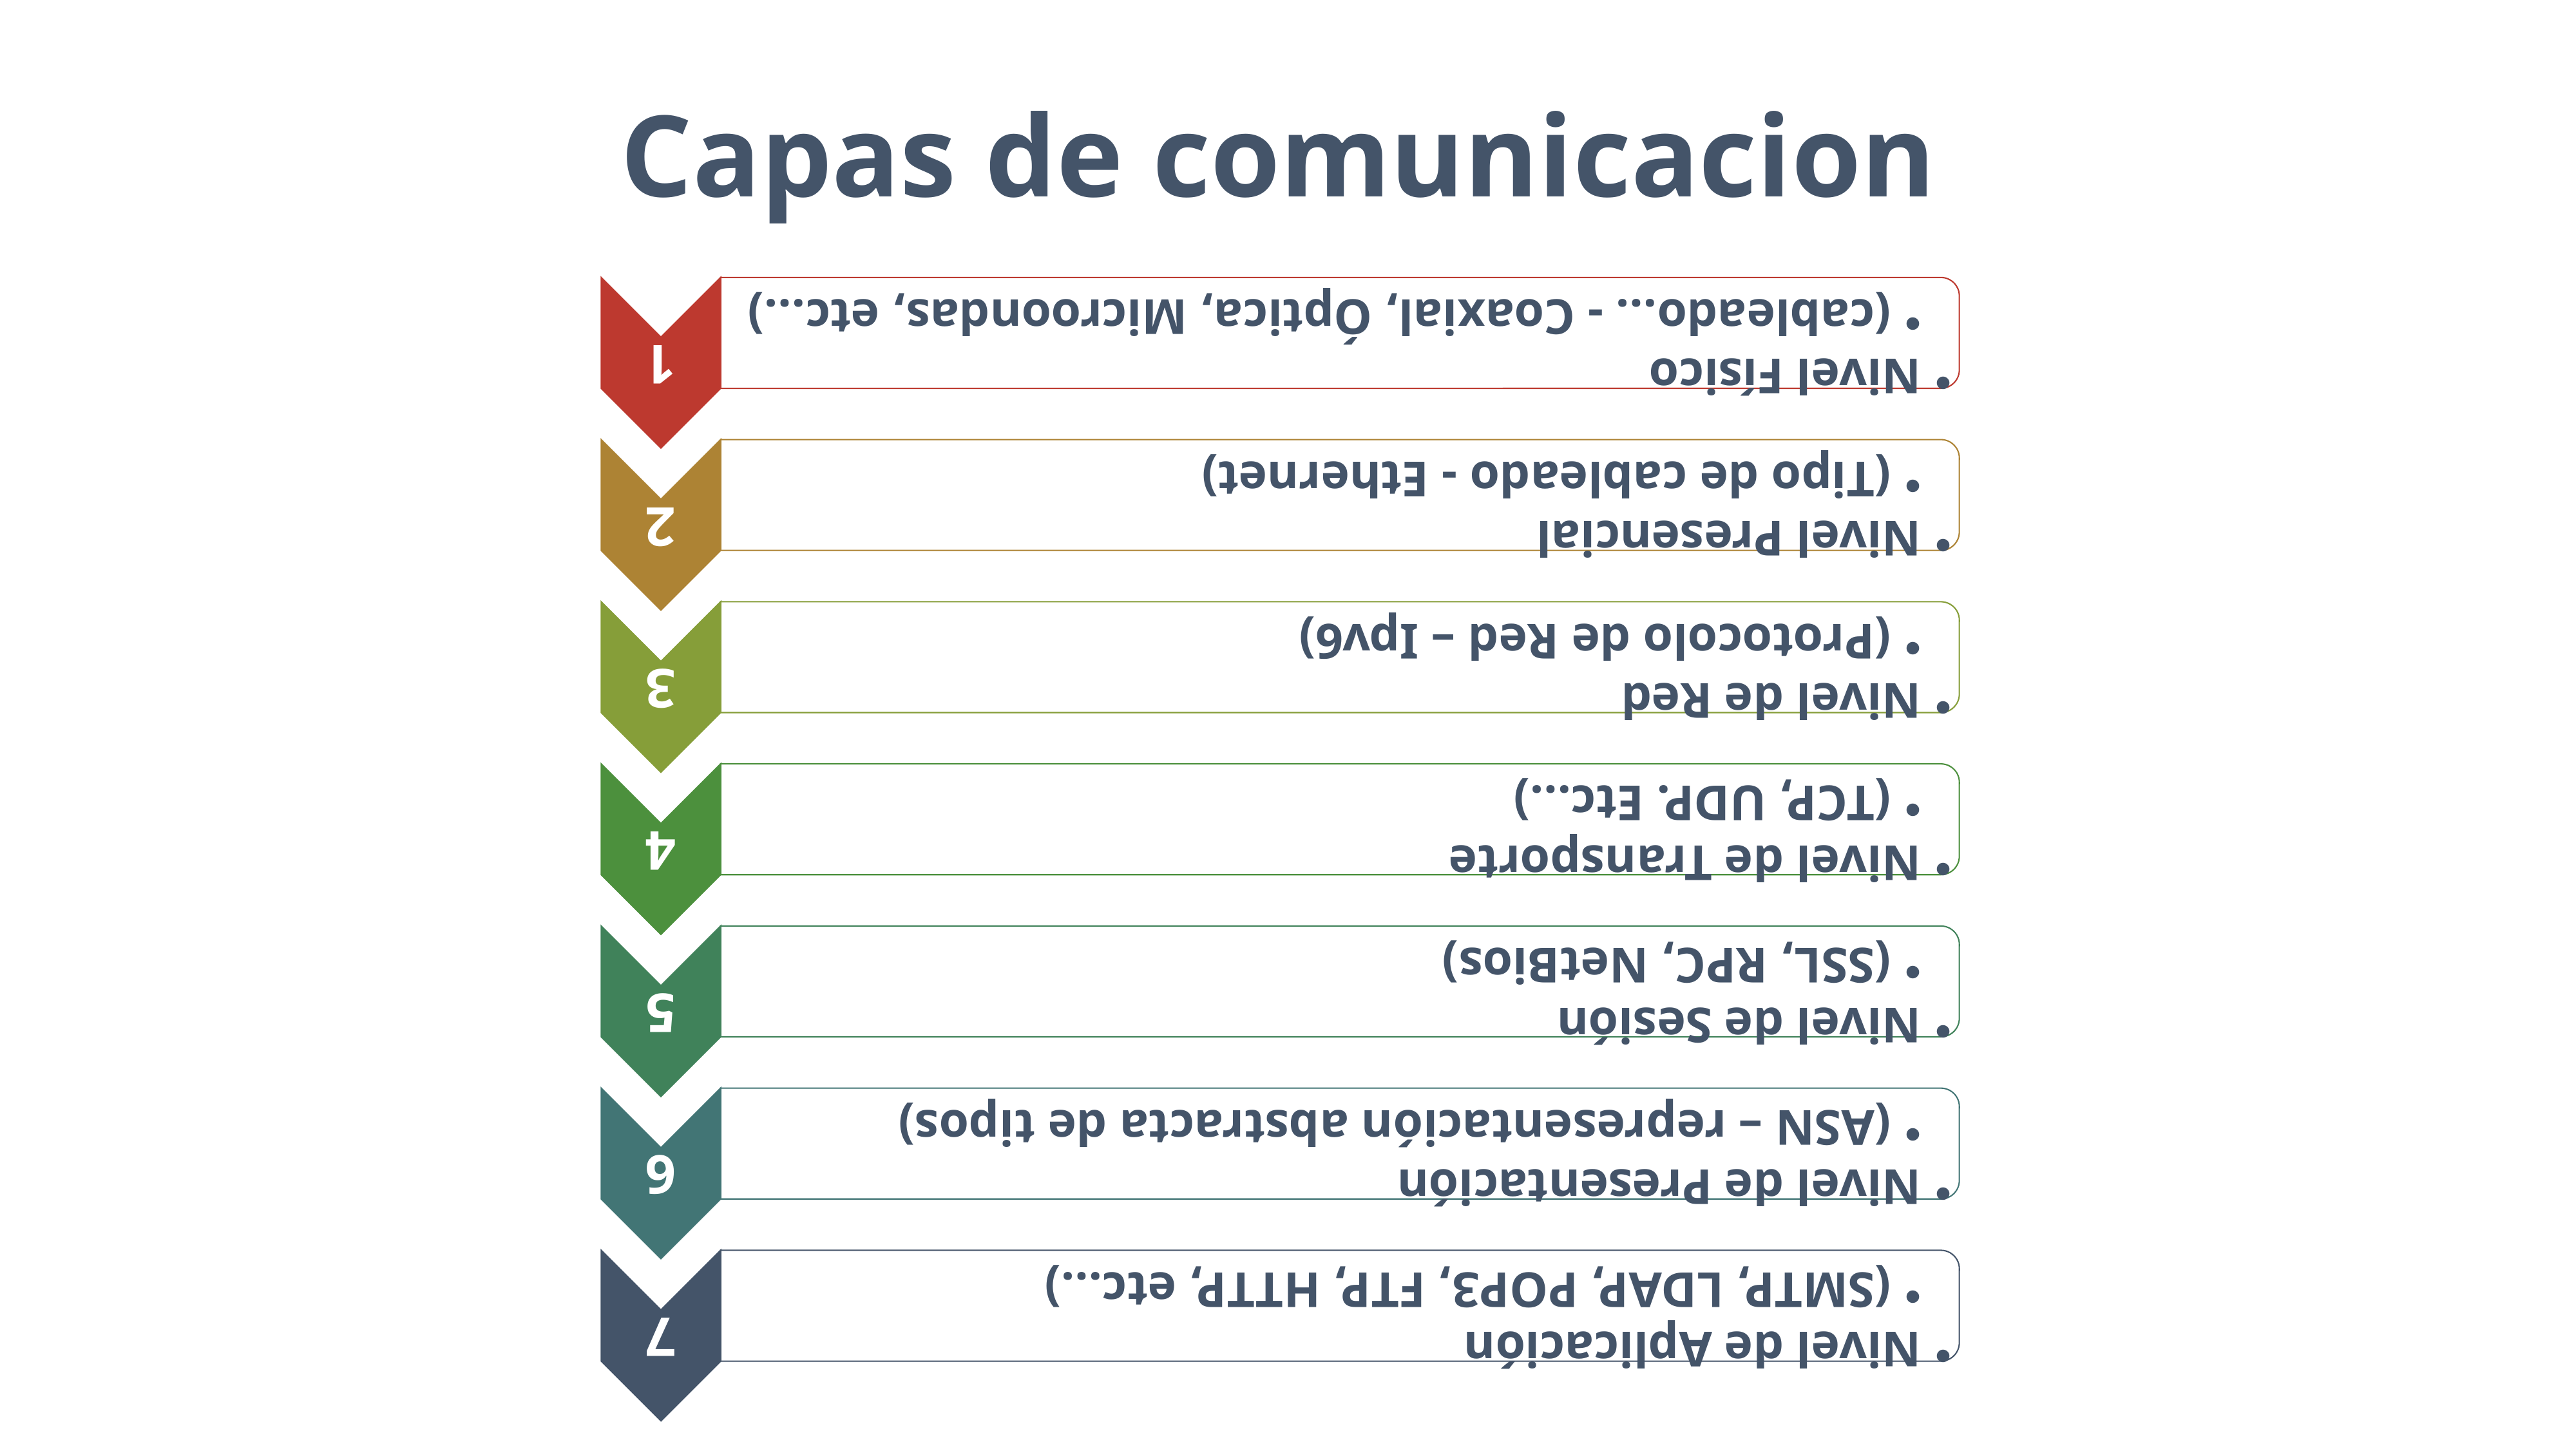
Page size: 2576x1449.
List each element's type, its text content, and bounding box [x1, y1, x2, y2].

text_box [601, 276, 1960, 1422]
text_box Capas de comunicacion [611, 79, 1946, 225]
